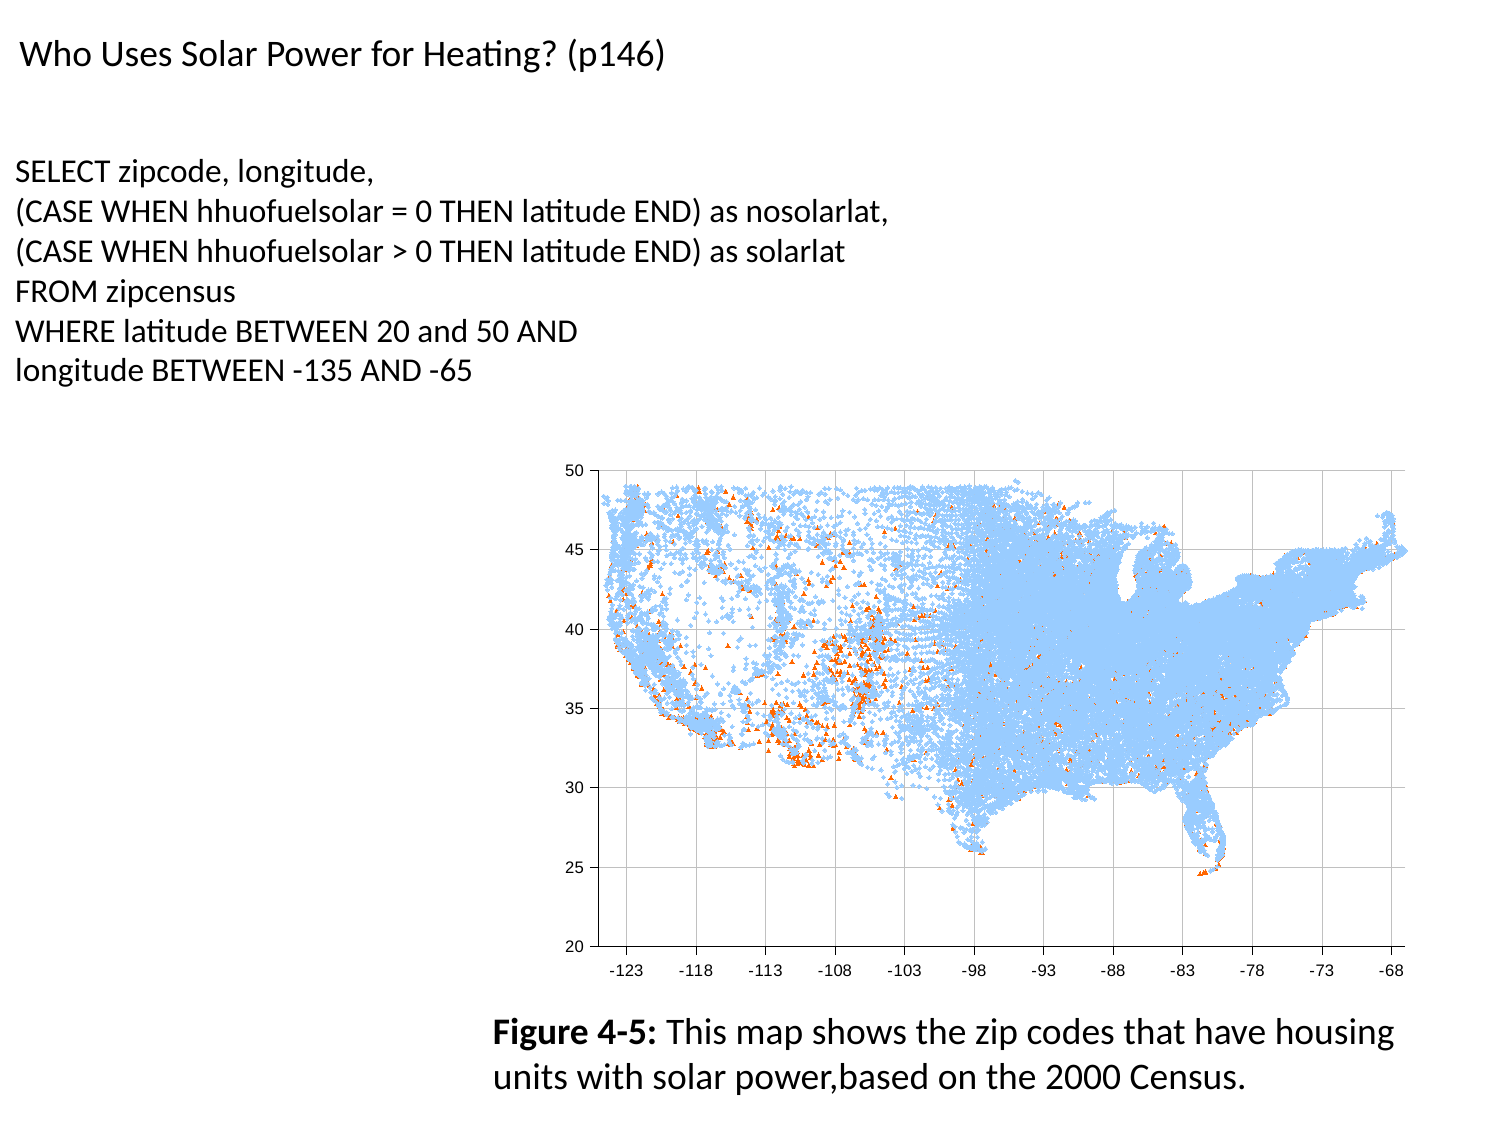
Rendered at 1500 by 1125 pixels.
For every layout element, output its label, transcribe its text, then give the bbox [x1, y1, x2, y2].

text_box Figure 4-5: This map shows the zip codes that have housing units with solar power,based on the 2000 Census. [478, 999, 1447, 1105]
chart [537, 444, 1436, 1000]
text_box SELECT zipcode, longitude, (CASE WHEN hhuofuelsolar = 0 THEN latitude END) as nosolarlat, (CASE WHEN hhuofuelsolar > 0 THEN latitude END) as solarlat FROM zipcensus WHERE latitude BETWEEN 20 and 50 AND longitude BETWEEN -135 AND -65 [0, 101, 939, 396]
text_box Who Uses Solar Power for Heating? (p146) [4, 21, 682, 82]
